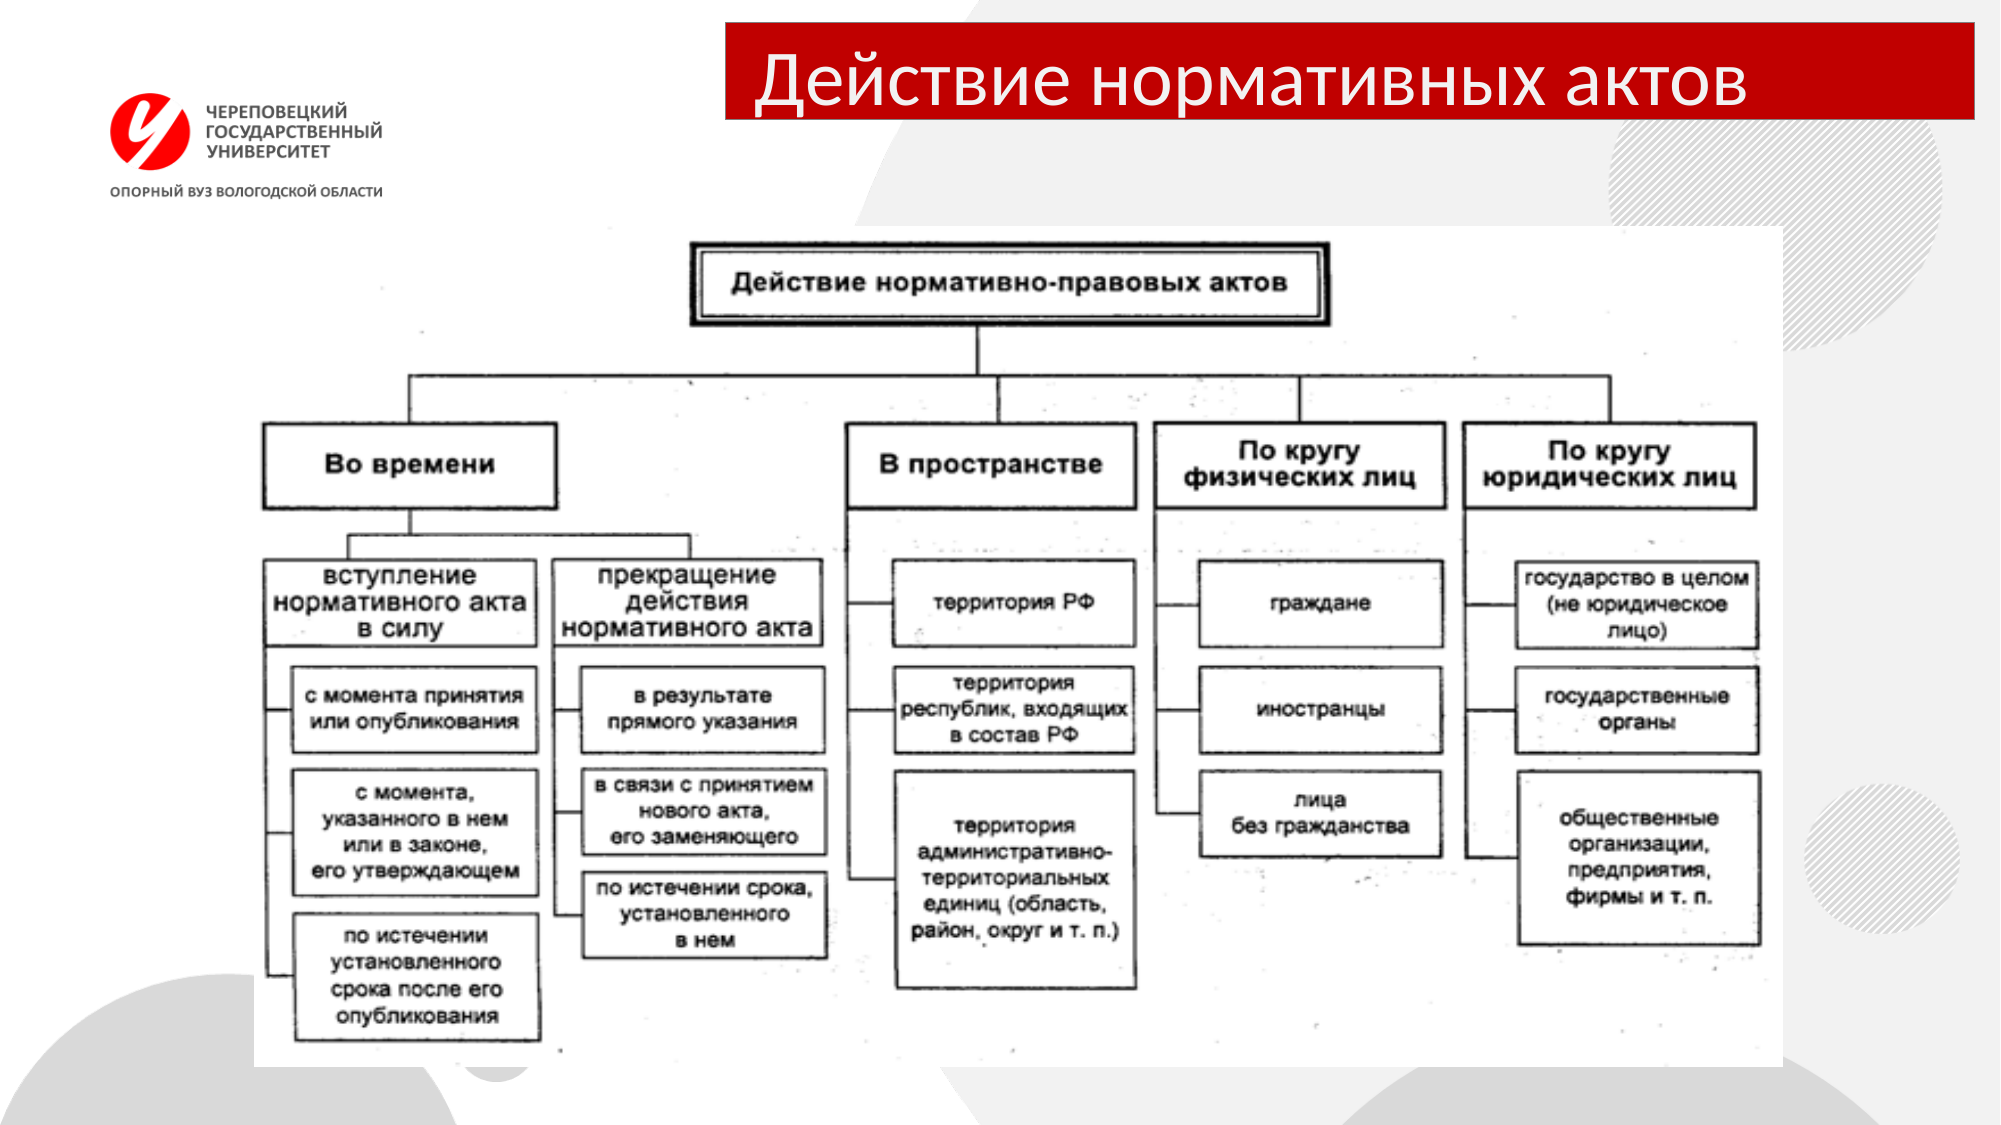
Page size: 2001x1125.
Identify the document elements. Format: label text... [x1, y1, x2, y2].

title Действие нормативных актов [725, 22, 1975, 120]
picture [0, 0, 2001, 1125]
